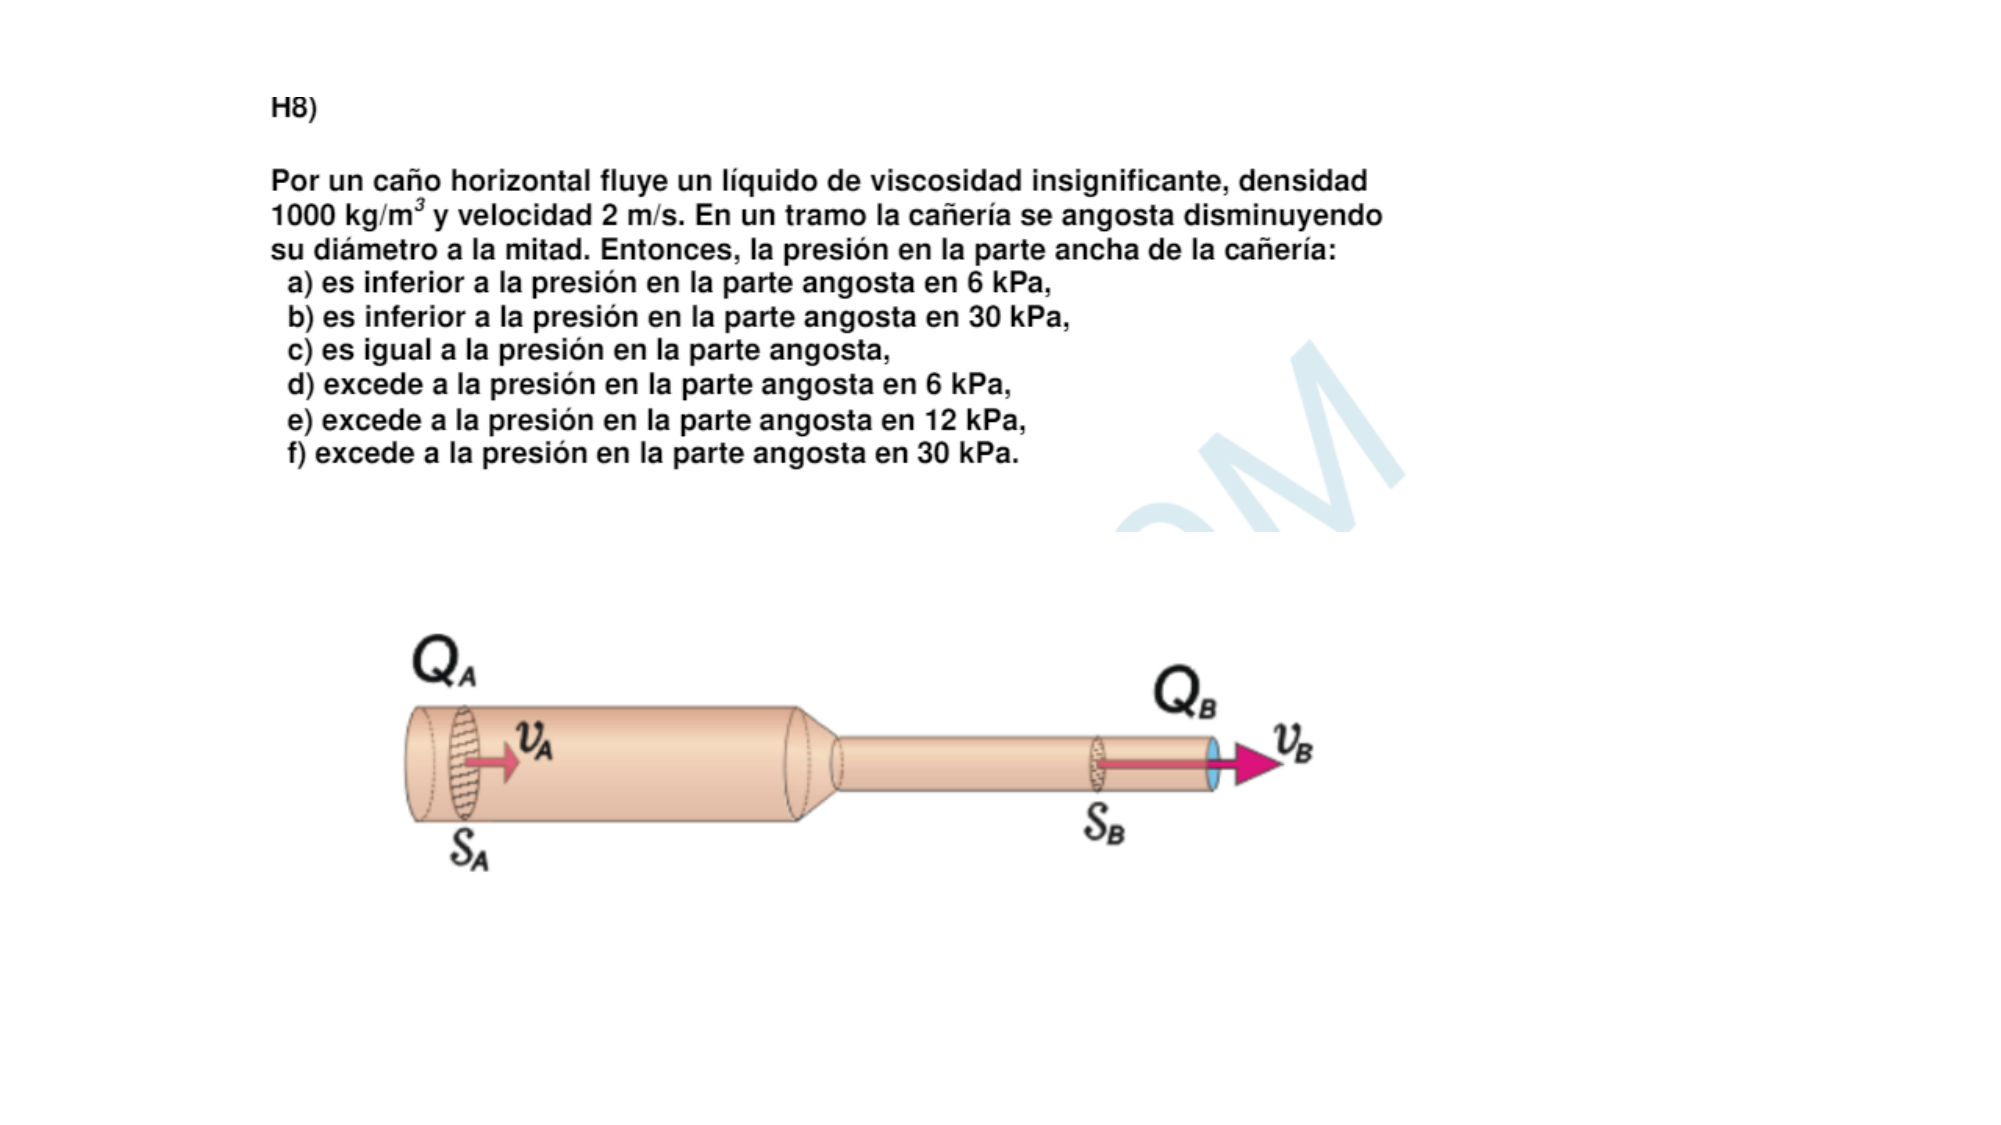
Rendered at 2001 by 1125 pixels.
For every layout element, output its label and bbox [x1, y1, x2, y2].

picture [285, 562, 1428, 894]
picture [194, 97, 1428, 532]
